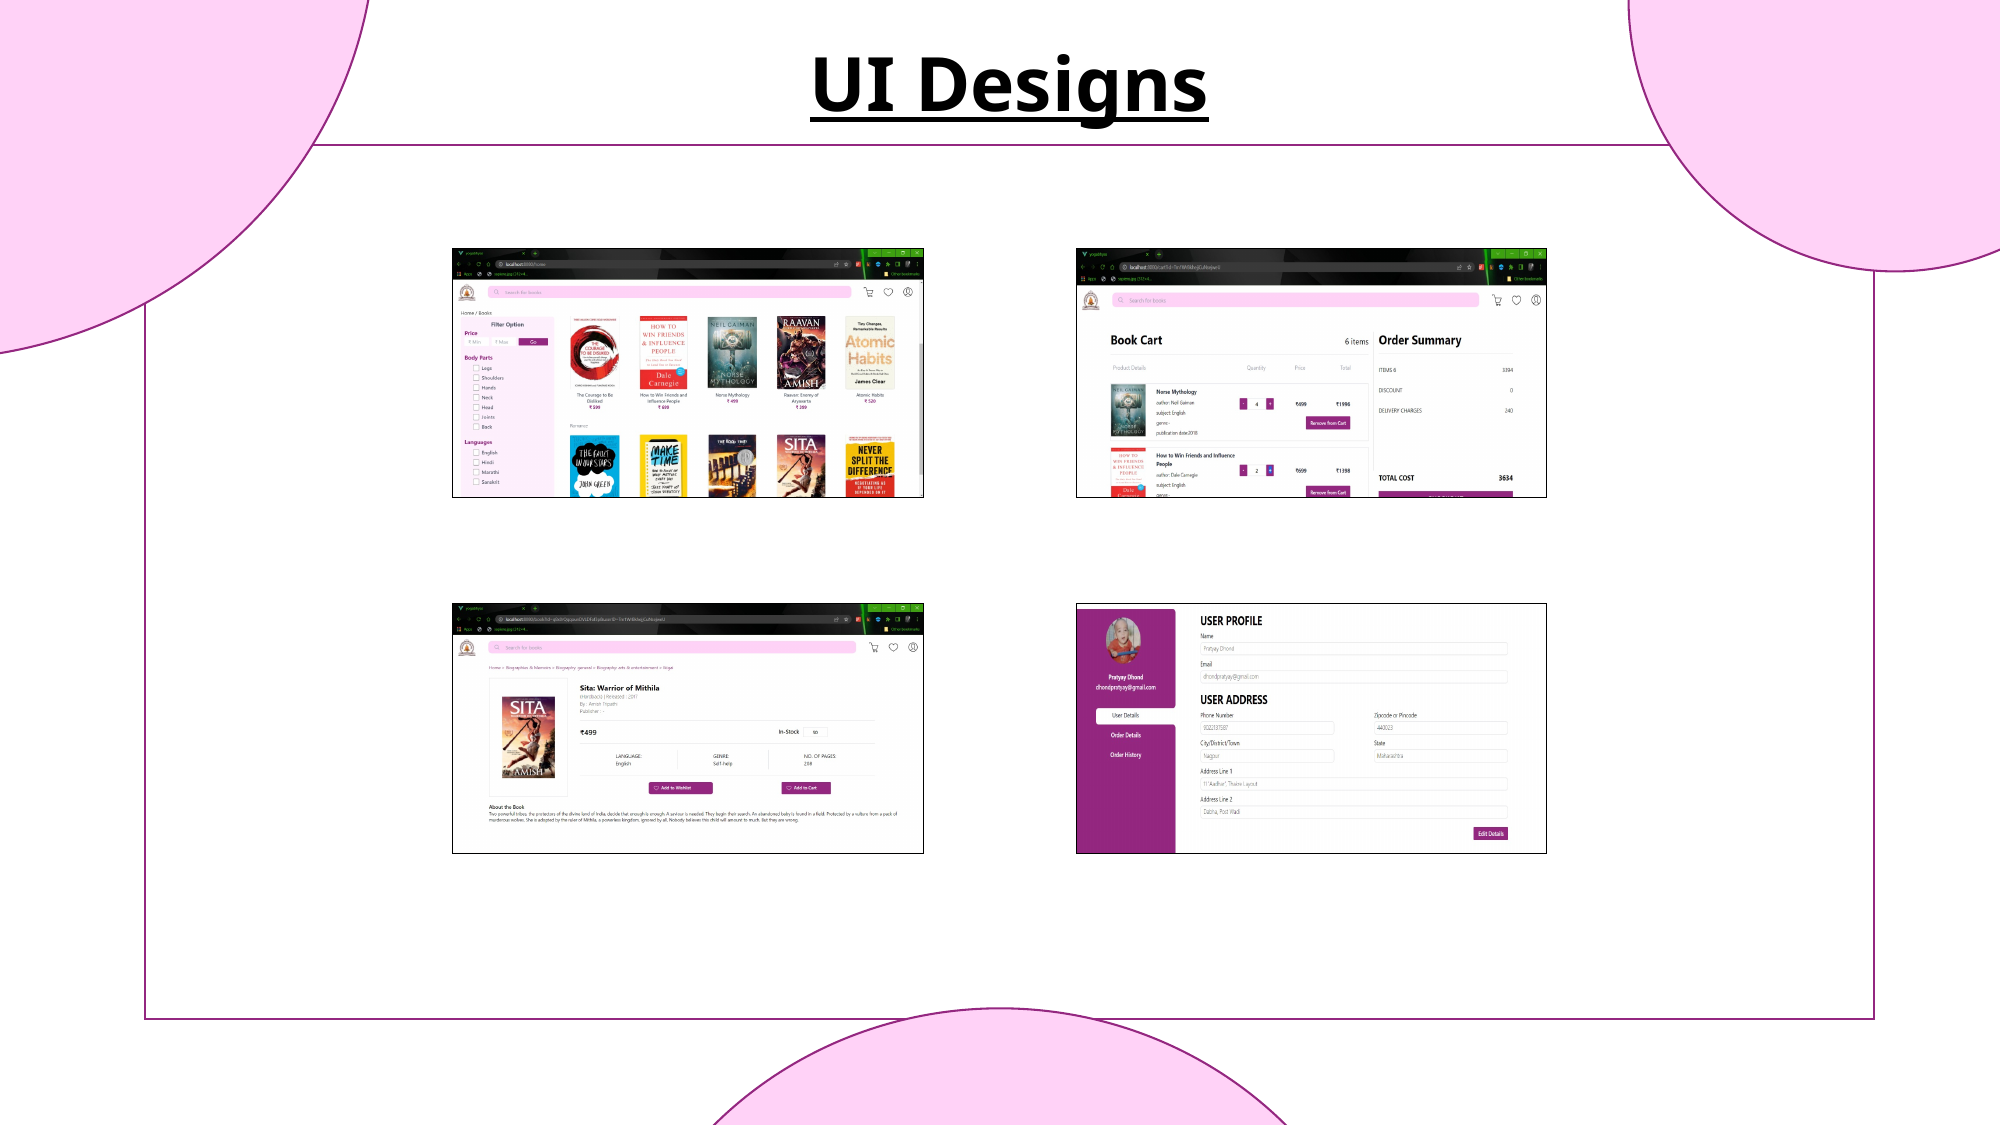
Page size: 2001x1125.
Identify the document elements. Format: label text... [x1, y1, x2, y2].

text_box [144, 144, 1875, 1020]
picture [573, 444, 614, 498]
text_box UI Designs [383, 29, 1636, 134]
picture [452, 603, 924, 854]
picture [1076, 603, 1547, 854]
picture [452, 248, 924, 498]
text_box [712, 1007, 1288, 1125]
text_box [1627, 0, 2000, 273]
picture [1076, 248, 1547, 498]
text_box [0, 0, 370, 355]
